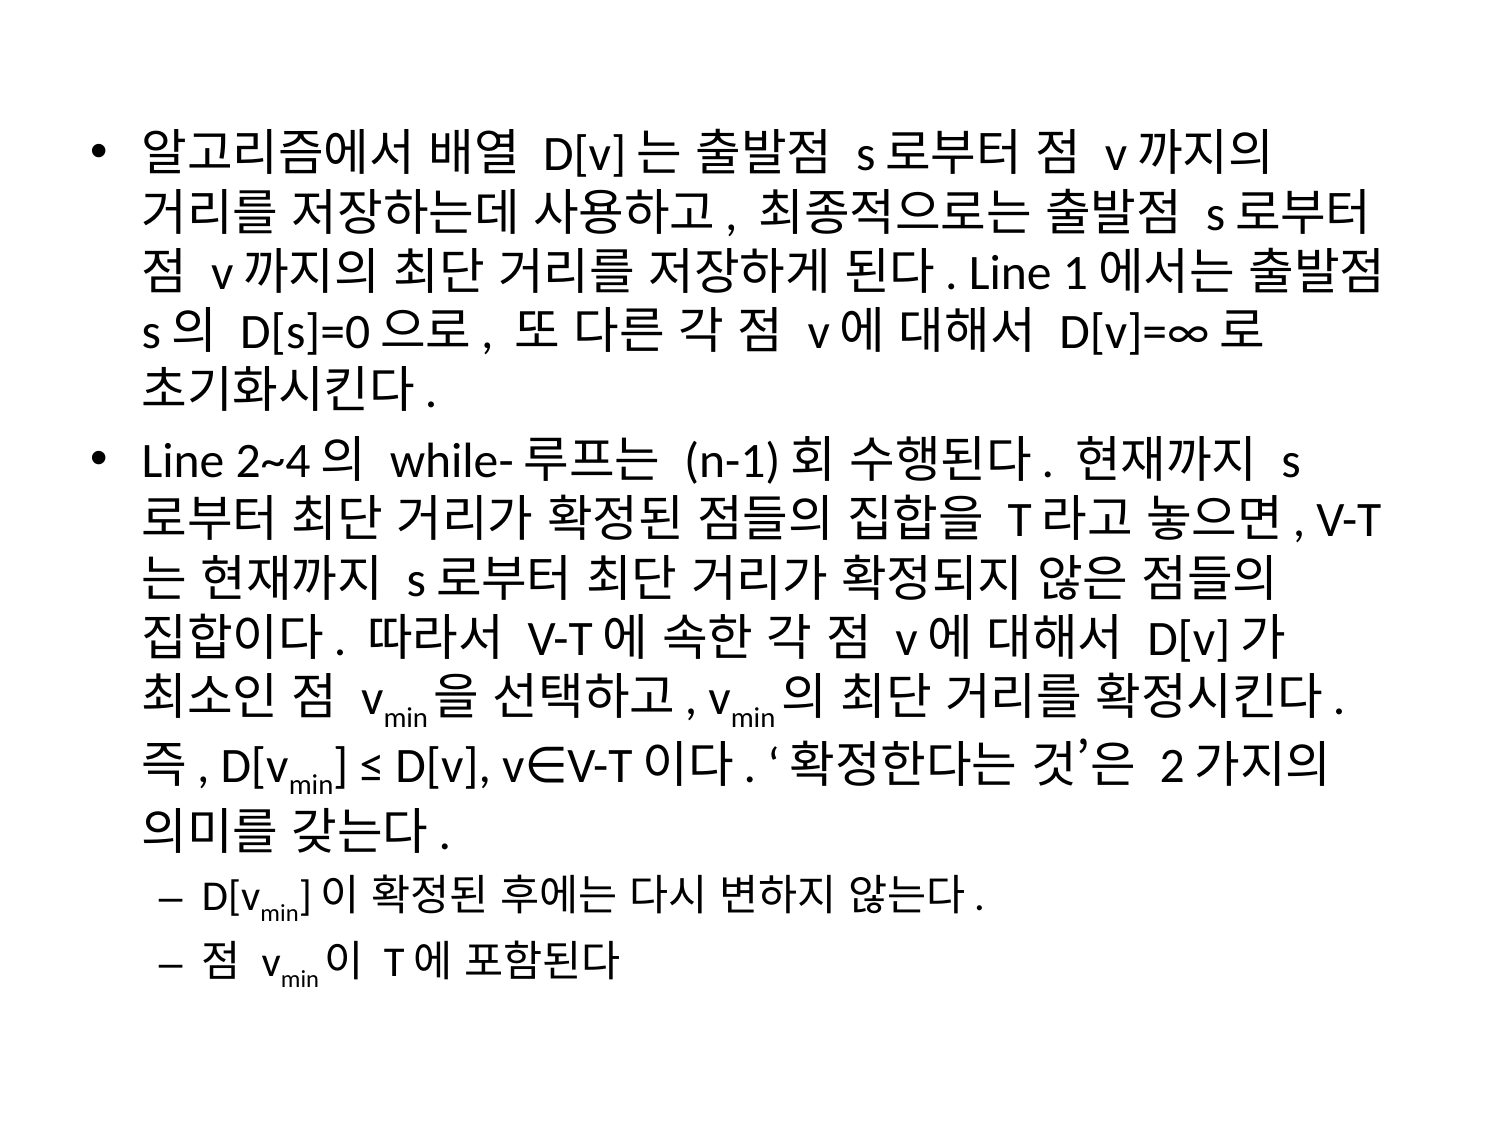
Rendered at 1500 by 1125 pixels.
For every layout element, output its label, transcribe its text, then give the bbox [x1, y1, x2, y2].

list 알고리즘에서 배열 D[v]는 출발점 s로부터 점 v까지의 거리를 저장하는데 사용하고, 최종적으로는 출발점 s로부터 점 v까지의 최단 거리를 저장하게 된다. Line 1에서는 출발점 s의 D[s]=0으로, 또 다른 각 점 v에 대해서 D[v]=∞로 초기화시킨다. Line 2~4의 while-루프는 (n-1)회 수행된다. 현재까지 s로부터 최단 거리가 확정된 점들의 집합을 T라고 놓으면, V-T는 현재까지 s로부터 최단 거리가 확정되지 않은 점들의 집합이다. 따라서 V-T에 속한 각 점 v에 대해서 D[v]가 최소인 점 vmin을 선택하고, vmin의 최단 거리를 확정시킨다. 즉, D[vmin] ≤ D[v], v∈V-T이다. ‘확정한다는 것’은 2가지의 의미를 갖는다. D[vmin]이 확정된 후에는 다시 변하지 않는다. 점 vmin이 T에 포함된다 [75, 113, 1425, 1005]
